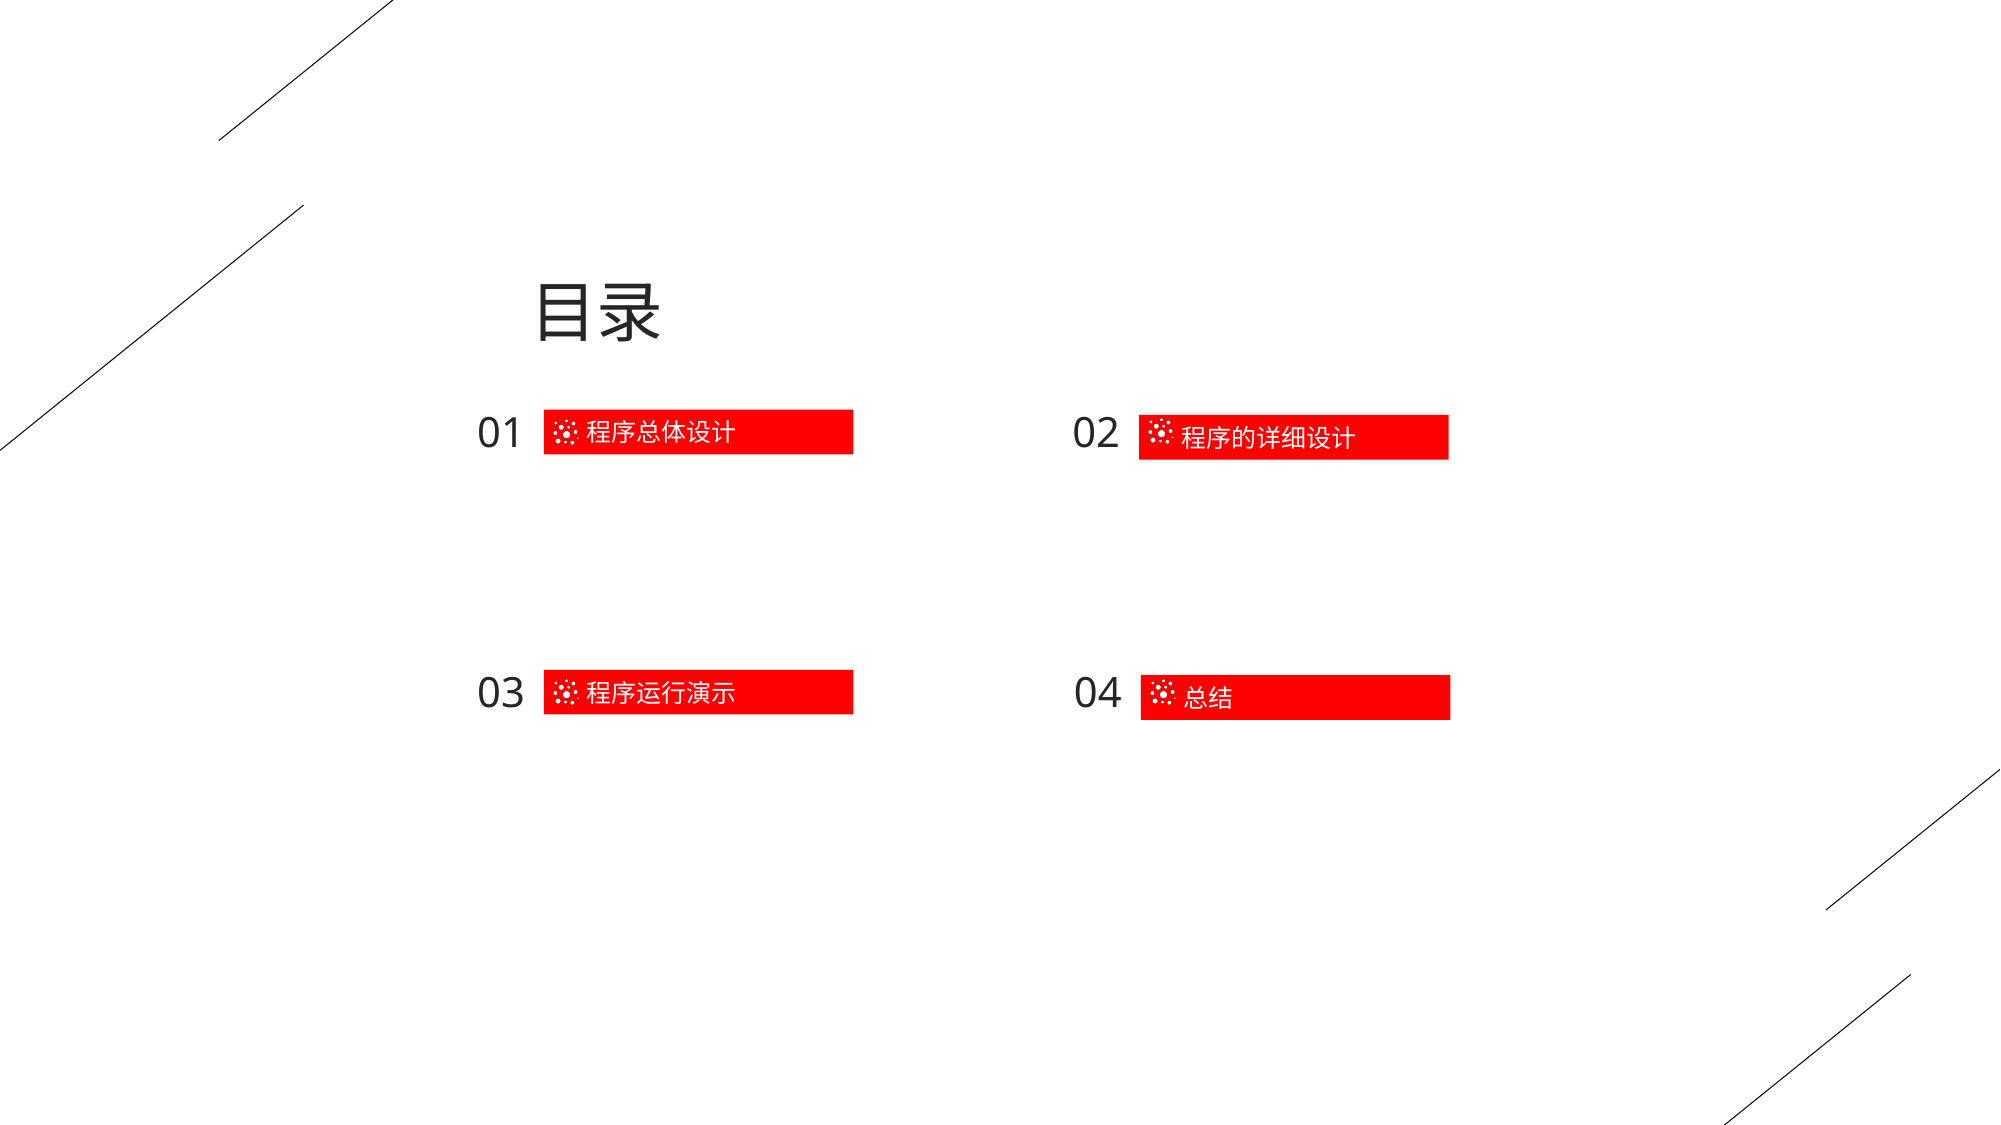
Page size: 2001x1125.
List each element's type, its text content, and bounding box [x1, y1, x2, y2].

picture [549, 675, 583, 709]
text_box 04 [1059, 658, 1256, 724]
text_box 01 [462, 398, 659, 464]
text_box 目录 [515, 262, 712, 357]
picture [1146, 675, 1180, 709]
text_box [218, 0, 618, 141]
text_box 程序运行演示 [543, 669, 854, 715]
text_box 程序总体设计 [543, 409, 854, 455]
text_box 02 [1057, 398, 1254, 464]
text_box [1825, 587, 2000, 910]
text_box 程序的详细设计 [1139, 414, 1449, 460]
picture [1144, 414, 1178, 448]
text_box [1511, 974, 1911, 1125]
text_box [0, 205, 304, 528]
picture [549, 415, 583, 449]
text_box 总结 [1140, 675, 1451, 720]
text_box 03 [462, 658, 659, 724]
